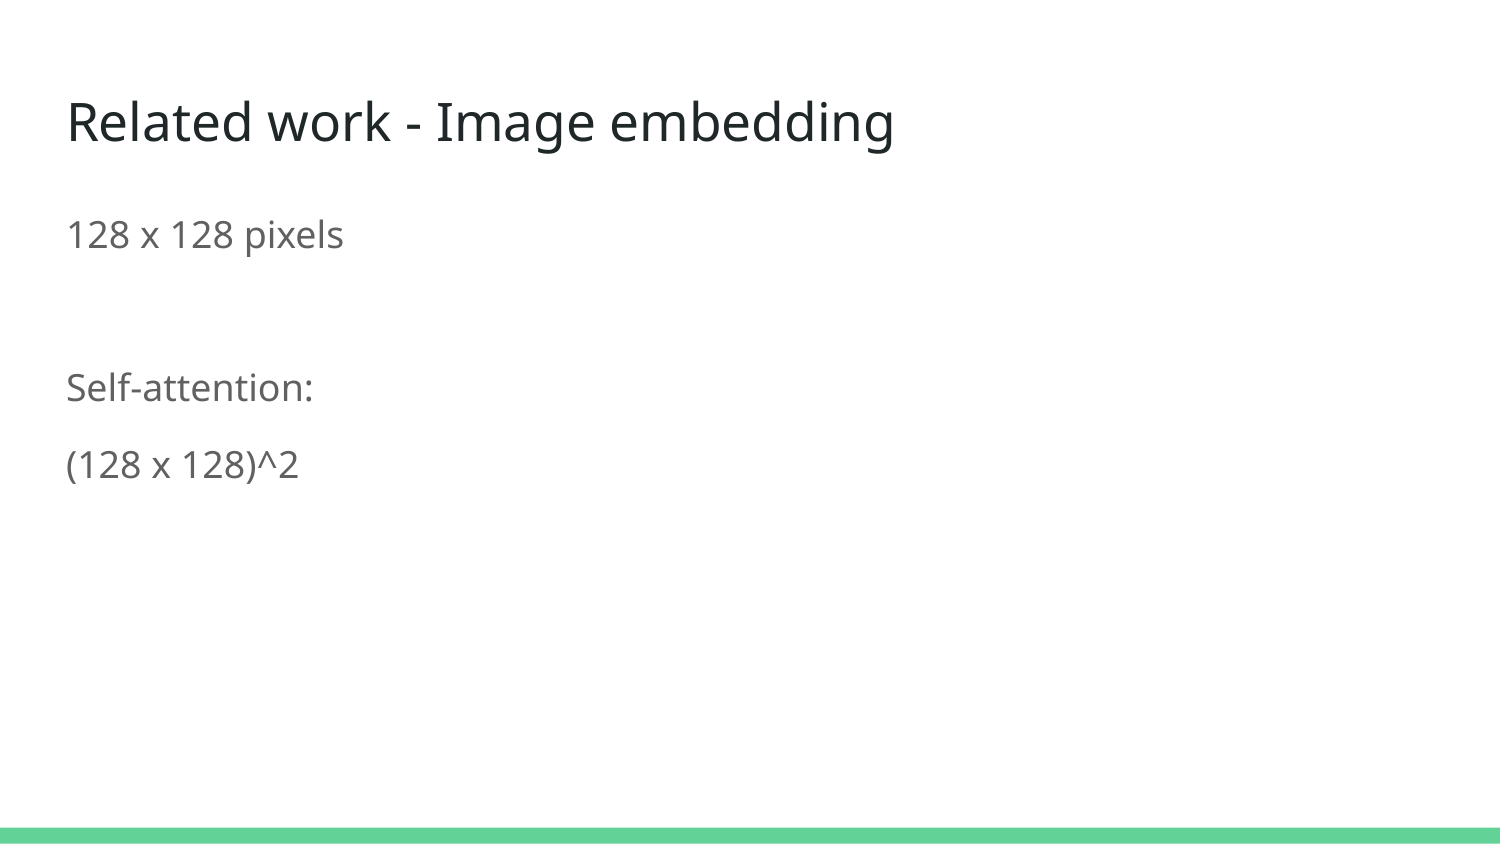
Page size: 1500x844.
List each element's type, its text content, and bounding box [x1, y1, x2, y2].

list 128 x 128 pixels Self-attention: (128 x 128)^2 [51, 189, 1449, 750]
title Related work - Image embedding [51, 72, 1449, 167]
